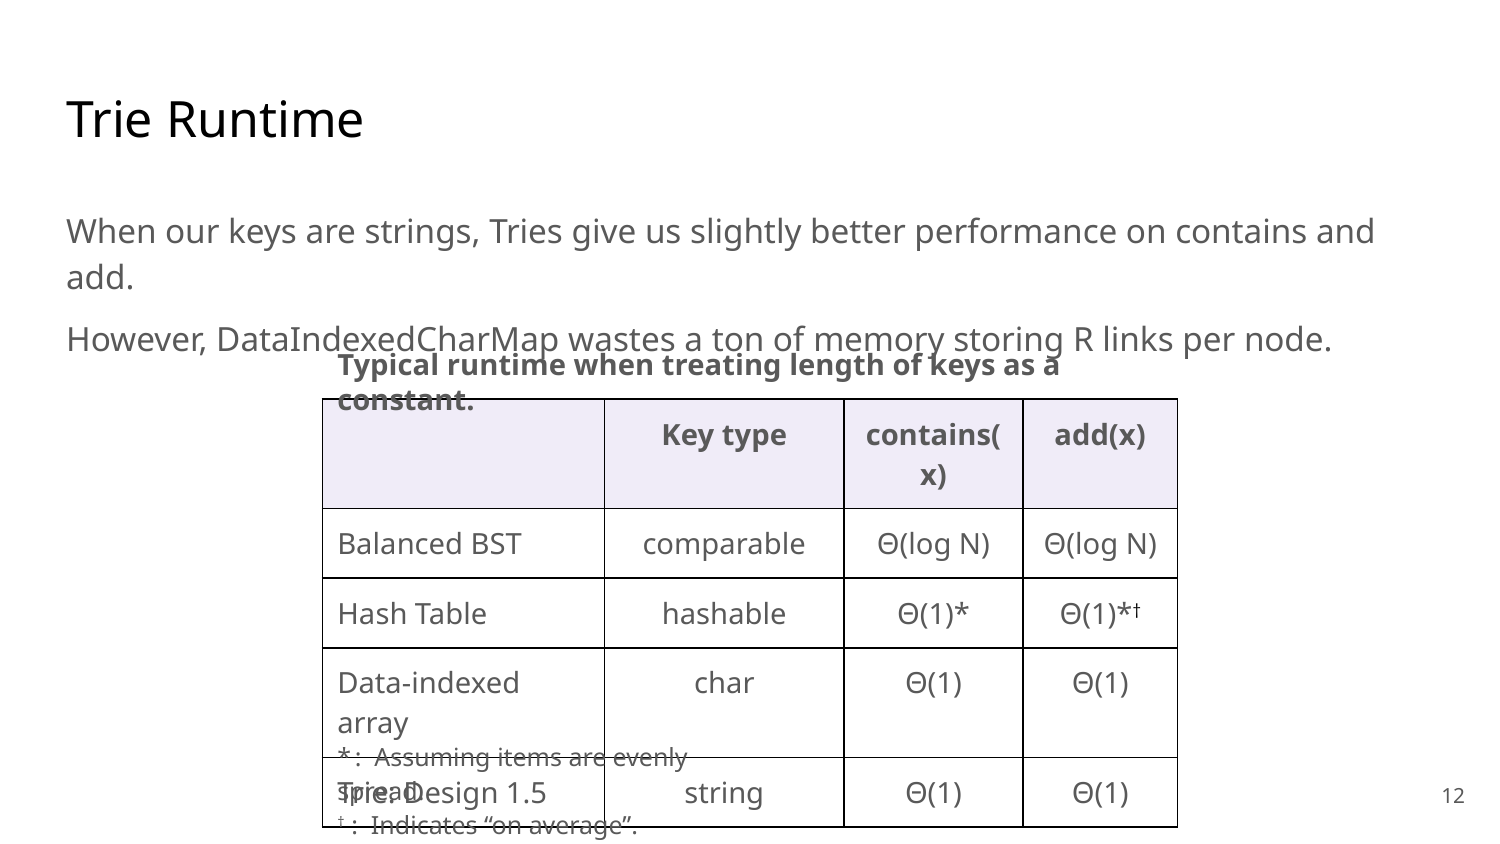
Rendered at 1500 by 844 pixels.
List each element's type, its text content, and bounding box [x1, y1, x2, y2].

text_box Typical runtime when treating length of keys as a constant. [322, 331, 1178, 399]
table_cell Θ(1) [845, 758, 1022, 826]
table_cell Trie: Design 1.5 [323, 812, 604, 826]
table_header contains(x) [845, 400, 1022, 508]
table_cell Θ(1)*† [1024, 579, 1177, 647]
table_cell Θ(log N) [845, 509, 1022, 577]
table_cell Θ(1) [845, 649, 1022, 757]
table_header add(x) [1024, 400, 1177, 508]
text_box * : Assuming items are evenly spread. † : Indicates “on average”. [322, 721, 773, 812]
table_cell Θ(1)* [845, 579, 1022, 647]
table_header [323, 400, 604, 508]
table_cell comparable [605, 509, 843, 577]
slide_number ‹#› [1389, 764, 1480, 830]
table_cell Hash Table [323, 579, 604, 647]
table_cell Data-indexed array [323, 649, 604, 721]
title Trie Runtime [51, 72, 1449, 167]
table_cell char [605, 649, 843, 757]
table_cell hashable [605, 579, 843, 647]
table_header Key type [605, 400, 843, 508]
table_cell string [605, 758, 843, 826]
table_cell Θ(log N) [1024, 509, 1177, 577]
table_cell Θ(1) [1024, 649, 1177, 757]
table_cell Θ(1) [1024, 758, 1177, 826]
list When our keys are strings, Tries give us slightly better performance on contains and add. However, DataIndexedCharMap wastes a ton of memory storing R links per node. [51, 189, 1449, 324]
table_cell Balanced BST [323, 509, 604, 577]
